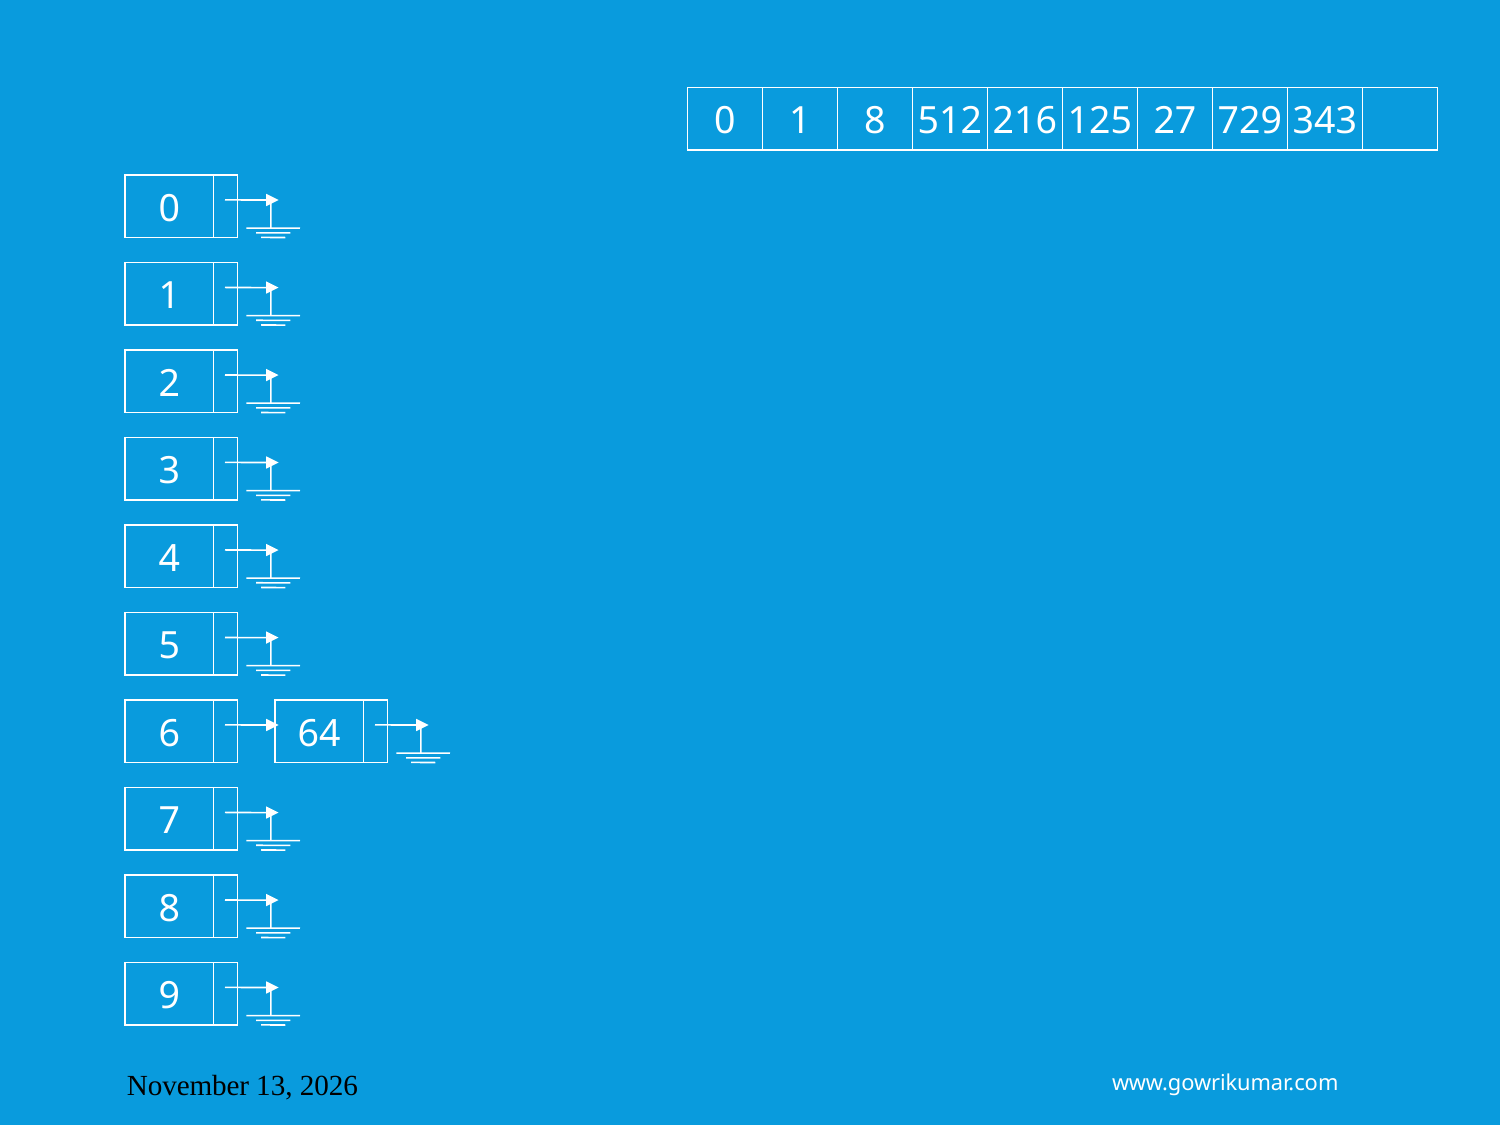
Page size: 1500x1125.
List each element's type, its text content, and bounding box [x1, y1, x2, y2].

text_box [124, 437, 301, 501]
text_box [124, 962, 301, 1026]
text_box 27 [1137, 87, 1212, 150]
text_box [124, 349, 301, 413]
footer www.gowrikumar.com [687, 1053, 1354, 1114]
text_box [1362, 87, 1438, 150]
text_box 1 [762, 87, 837, 150]
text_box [124, 524, 301, 588]
text_box 512 [912, 87, 987, 150]
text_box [124, 787, 301, 851]
text_box 729 [1212, 87, 1287, 150]
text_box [124, 699, 238, 763]
text_box 343 [1287, 87, 1362, 150]
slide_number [111, 1053, 538, 1114]
text_box 0 [687, 87, 762, 150]
text_box 8 [837, 87, 912, 150]
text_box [124, 262, 301, 326]
text_box 216 [987, 87, 1062, 150]
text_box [124, 174, 301, 238]
text_box 125 [1062, 87, 1137, 150]
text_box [274, 699, 451, 763]
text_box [124, 874, 301, 938]
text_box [124, 612, 301, 676]
